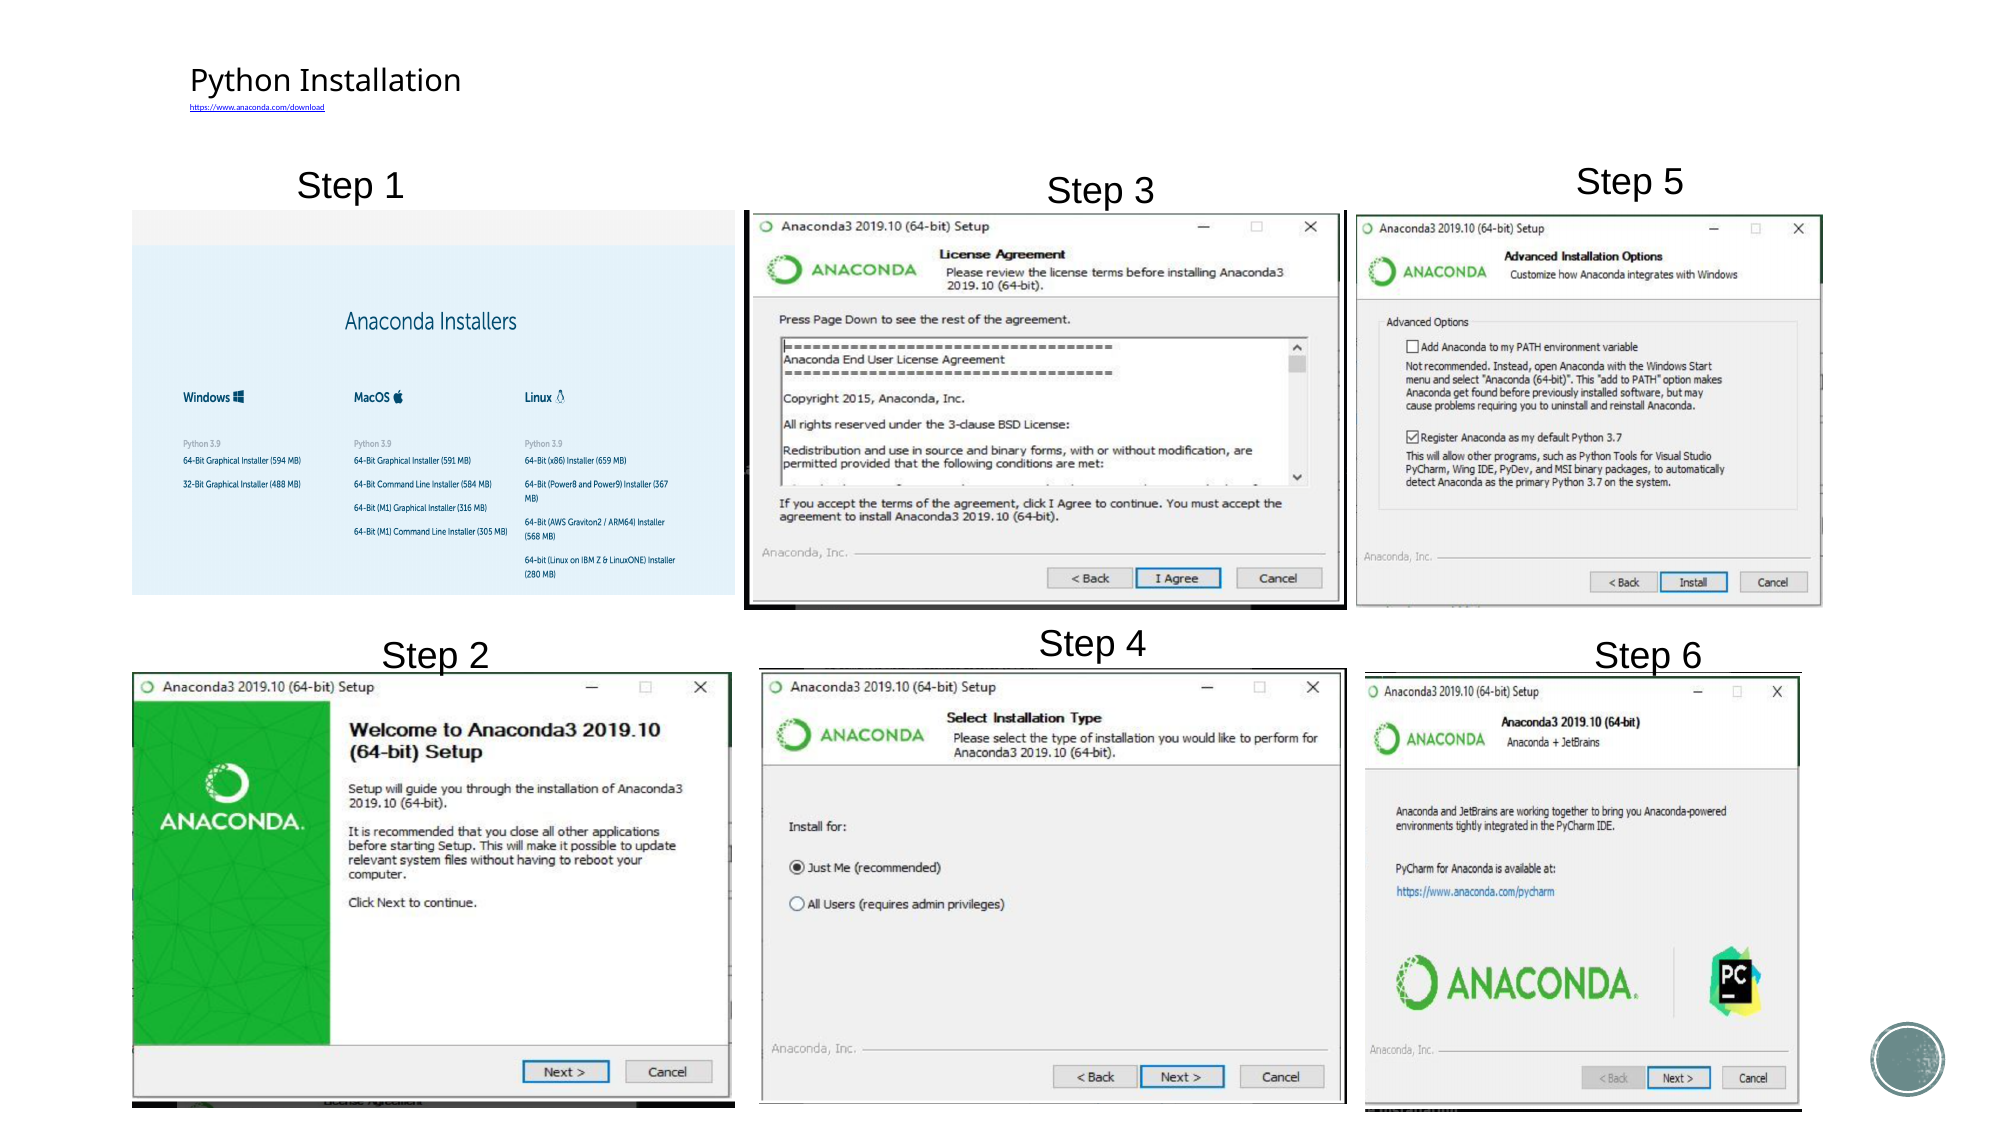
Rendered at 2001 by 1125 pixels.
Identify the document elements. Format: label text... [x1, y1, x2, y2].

picture [744, 210, 1347, 610]
text_box Step 2 [366, 623, 505, 671]
text_box Step 4 [1023, 611, 1162, 668]
text_box Step 1 [281, 153, 420, 209]
picture [132, 210, 735, 595]
picture [132, 672, 735, 1108]
text_box Step 3 [1031, 159, 1170, 209]
picture [1356, 211, 1825, 610]
text_box Step 6 [1579, 623, 1718, 672]
picture [759, 668, 1347, 1104]
picture [1365, 672, 1802, 1112]
text_box Step 5 [1561, 149, 1699, 210]
title Python Installation https://www.anaconda.com/download [174, 23, 1825, 160]
